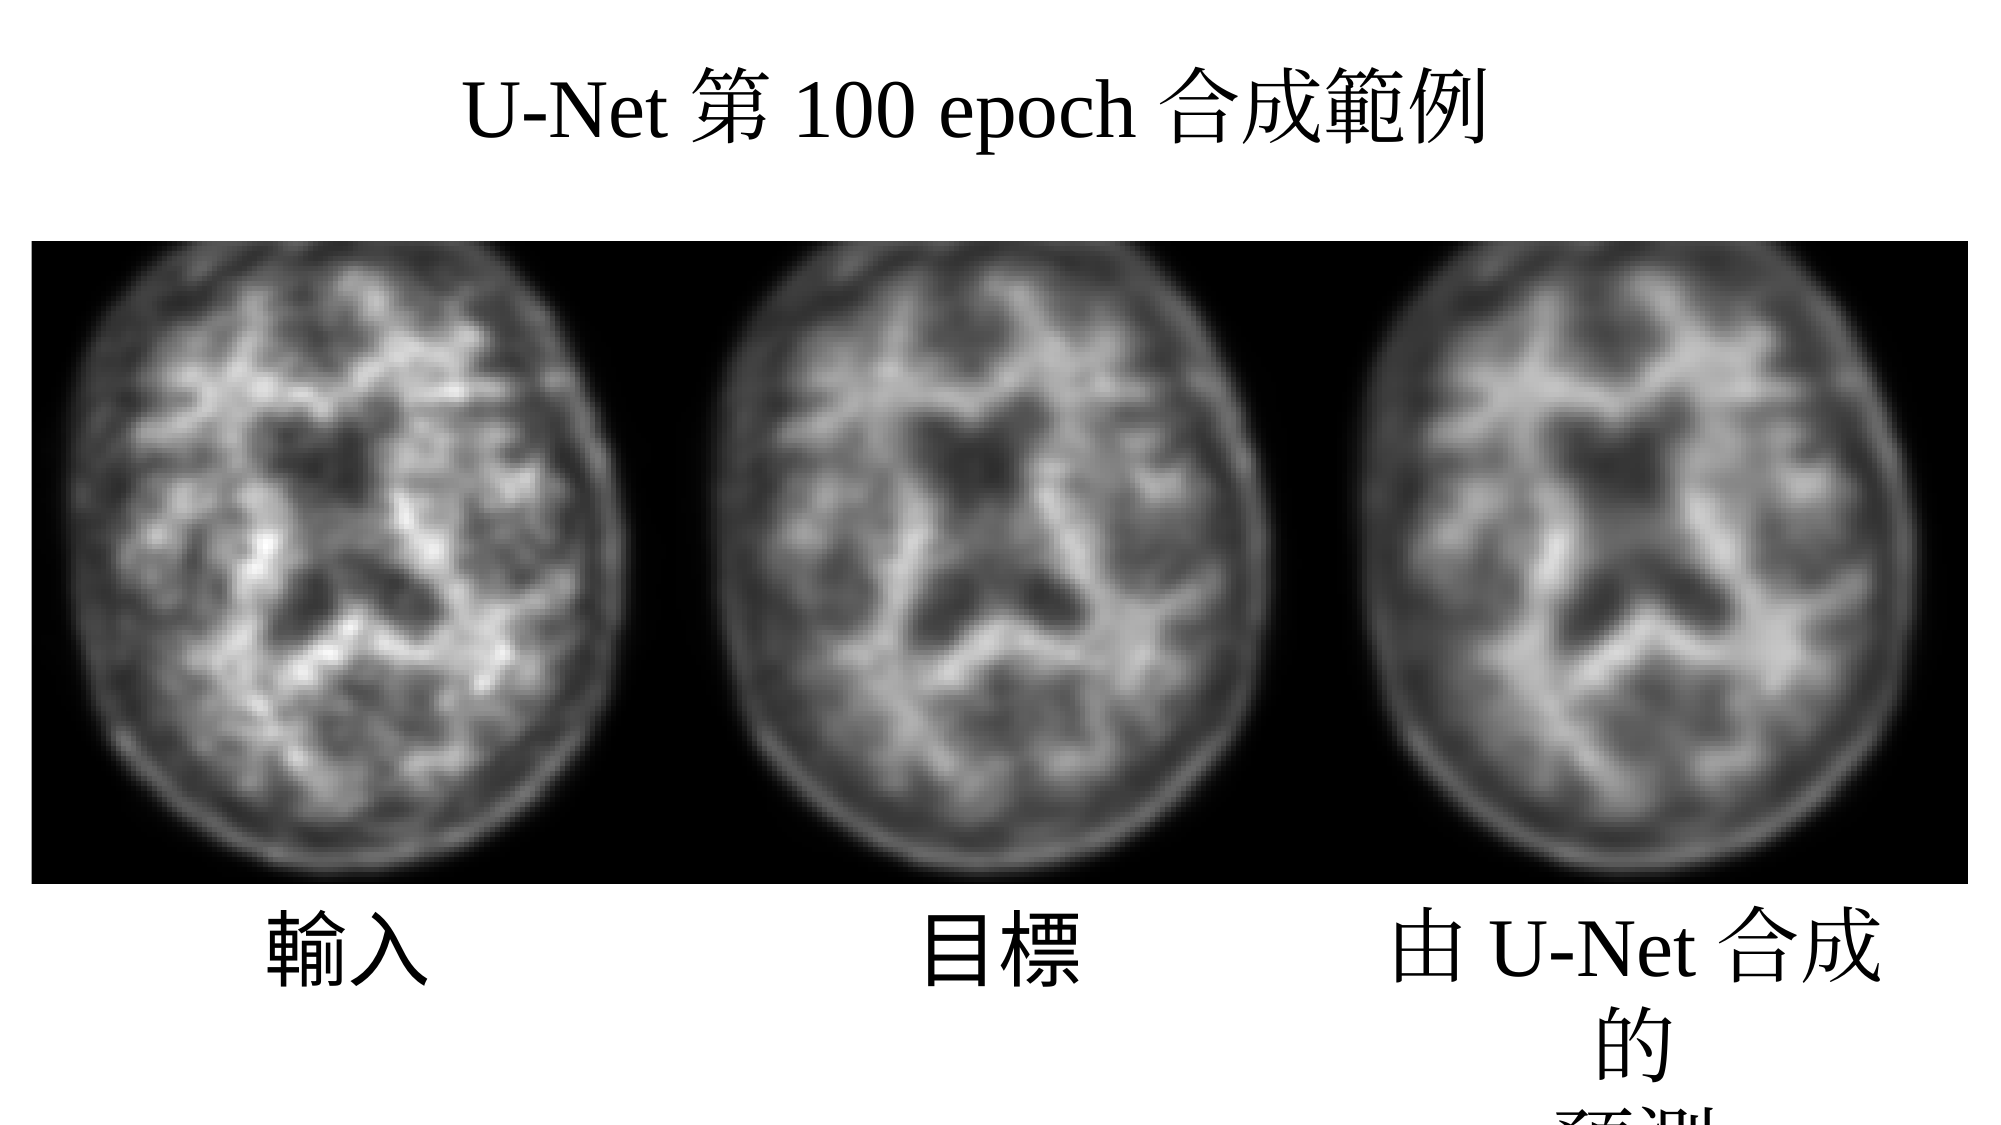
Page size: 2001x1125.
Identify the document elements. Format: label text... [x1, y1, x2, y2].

picture [31, 241, 1969, 884]
text_box 目標 [900, 895, 1100, 1006]
list U-Net第100 epoch合成範例 [445, 57, 1507, 189]
text_box 輸入 [249, 895, 449, 1006]
text_box 由U-Net合成的 預測 [1345, 895, 1924, 1103]
